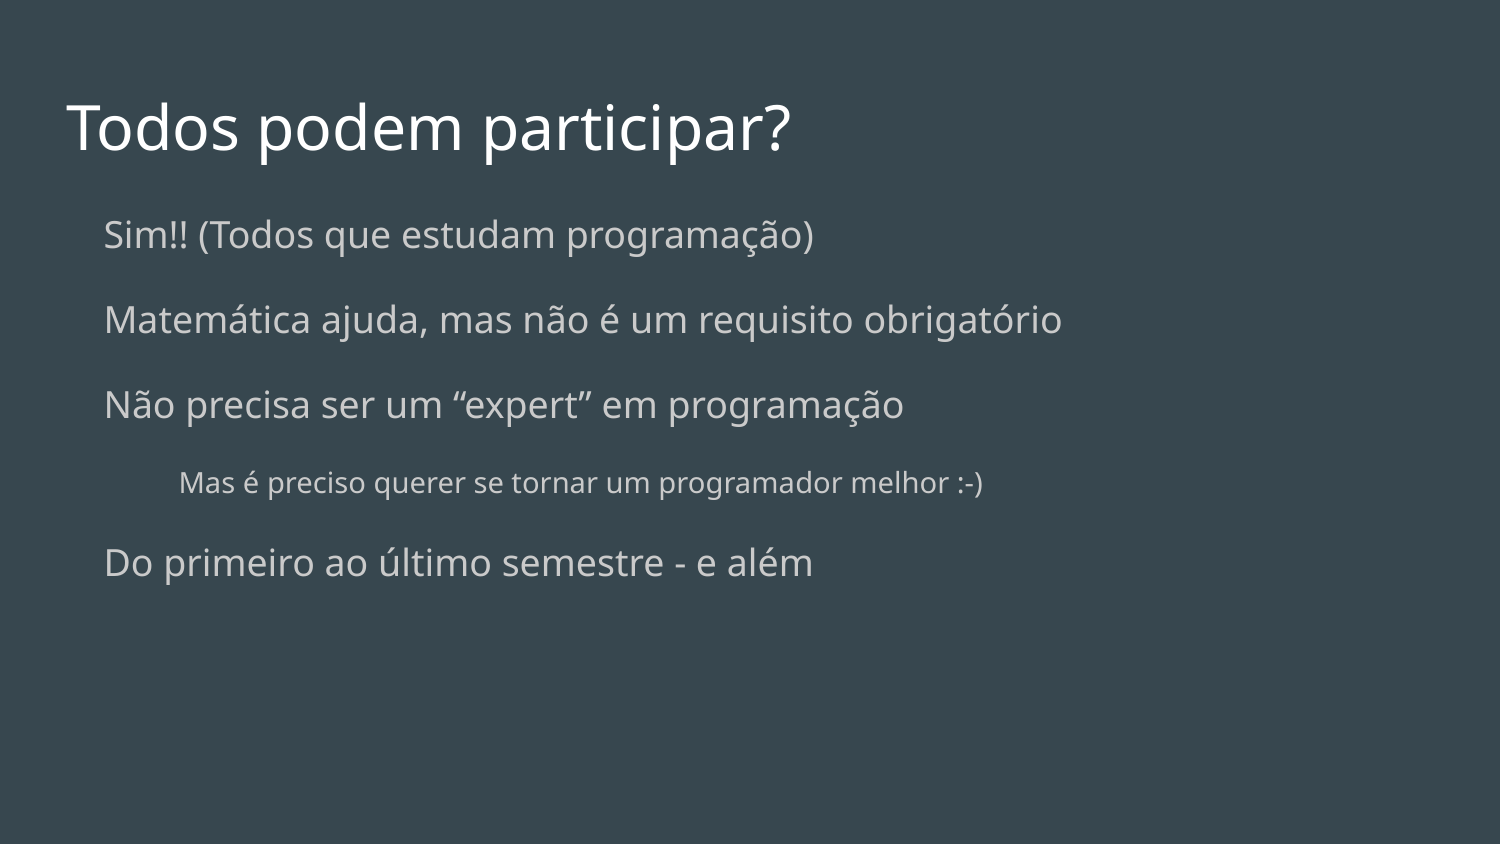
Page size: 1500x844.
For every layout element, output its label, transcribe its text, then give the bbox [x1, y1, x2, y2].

list Sim!! (Todos que estudam programação) Matemática ajuda, mas não é um requisito obrigatório Não precisa ser um “expert” em programação Mas é preciso querer se tornar um programador melhor :-) Do primeiro ao último semestre - e além [51, 189, 1449, 750]
title Todos podem participar? [51, 72, 1449, 167]
